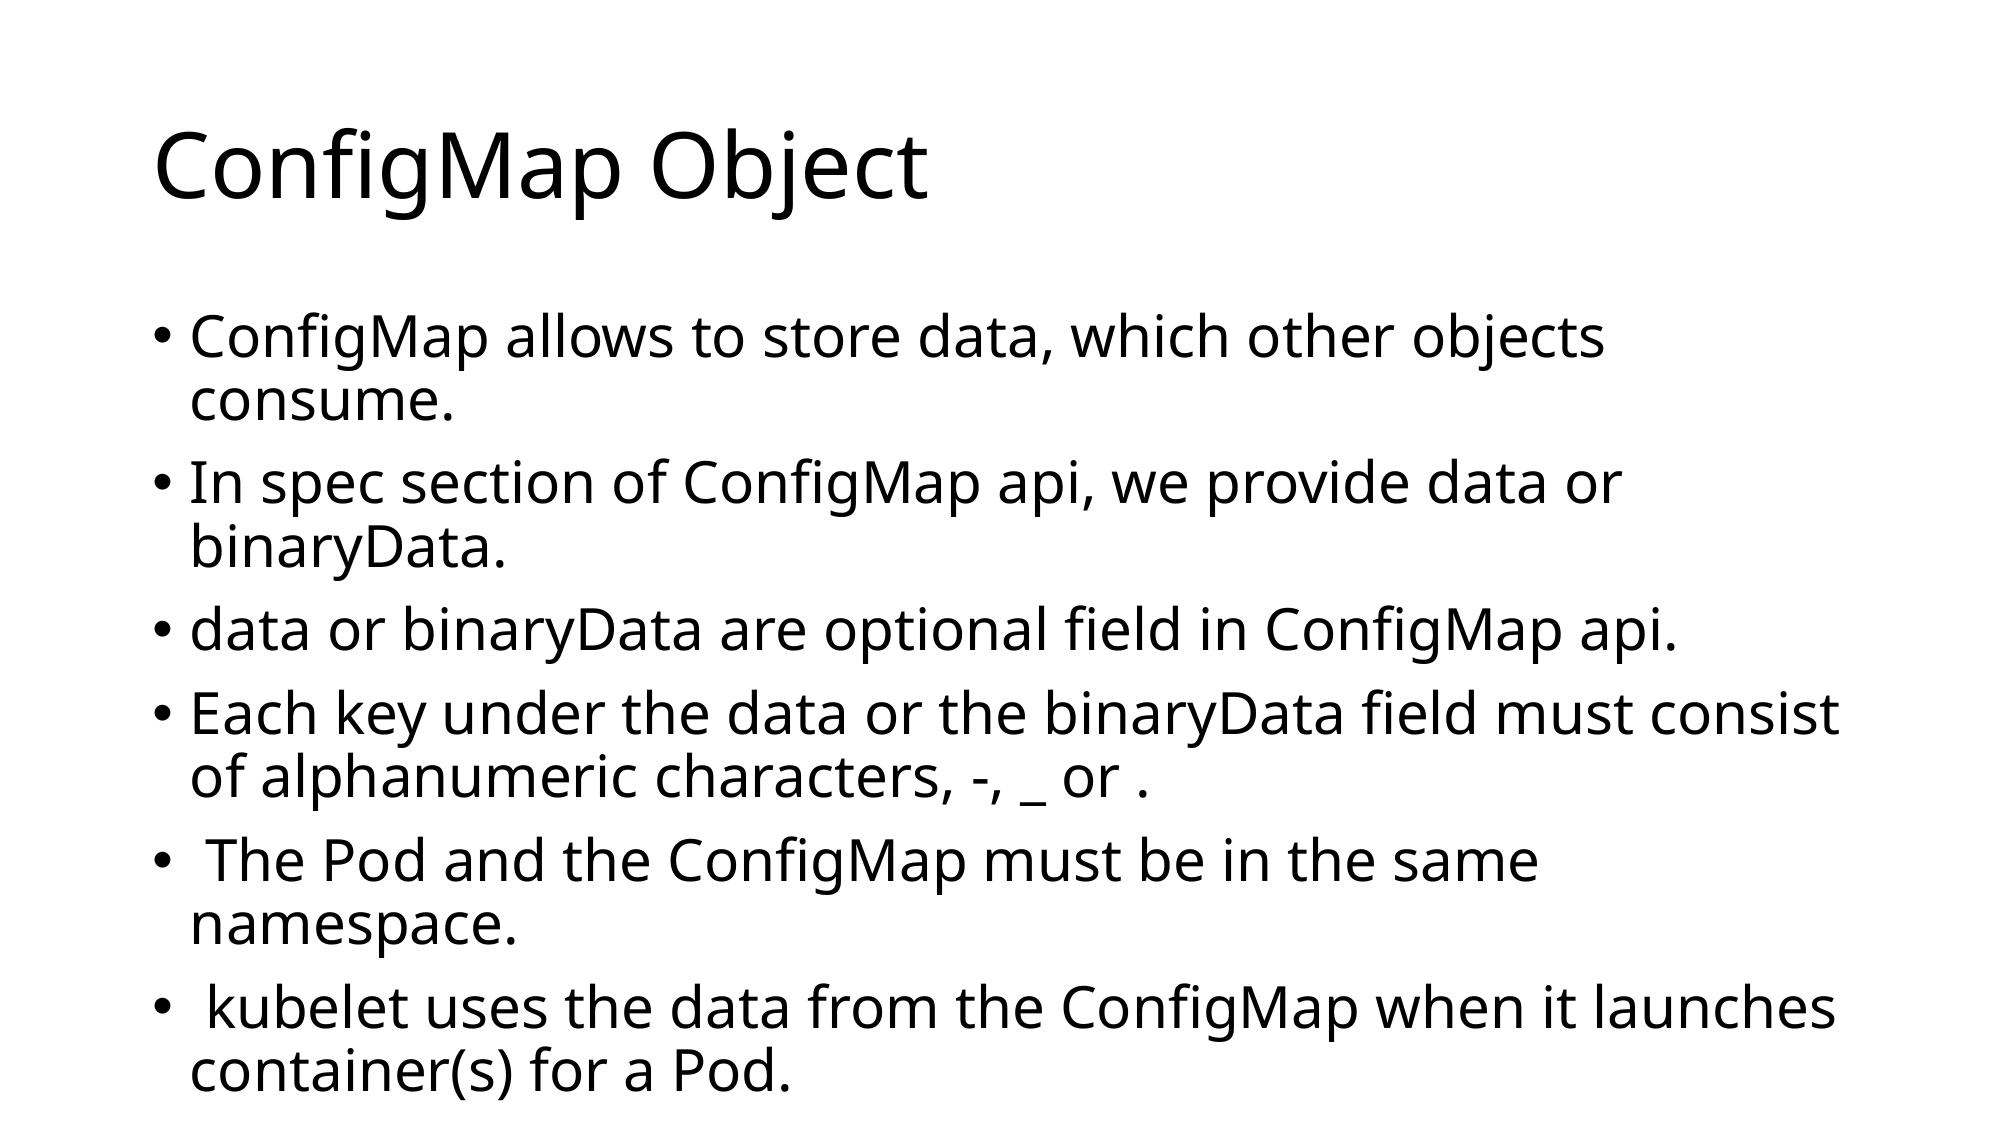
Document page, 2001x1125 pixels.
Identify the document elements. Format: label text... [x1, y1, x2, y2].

list ConfigMap allows to store data, which other objects consume. In spec section of ConfigMap api, we provide data or binaryData. data or binaryData are optional field in ConfigMap api. Each key under the data or the binaryData field must consist of alphanumeric characters, -, _ or . The Pod and the ConfigMap must be in the same namespace. kubelet uses the data from the ConfigMap when it launches container(s) for a Pod. [137, 299, 1863, 1014]
title ConfigMap Object [137, 59, 1863, 278]
